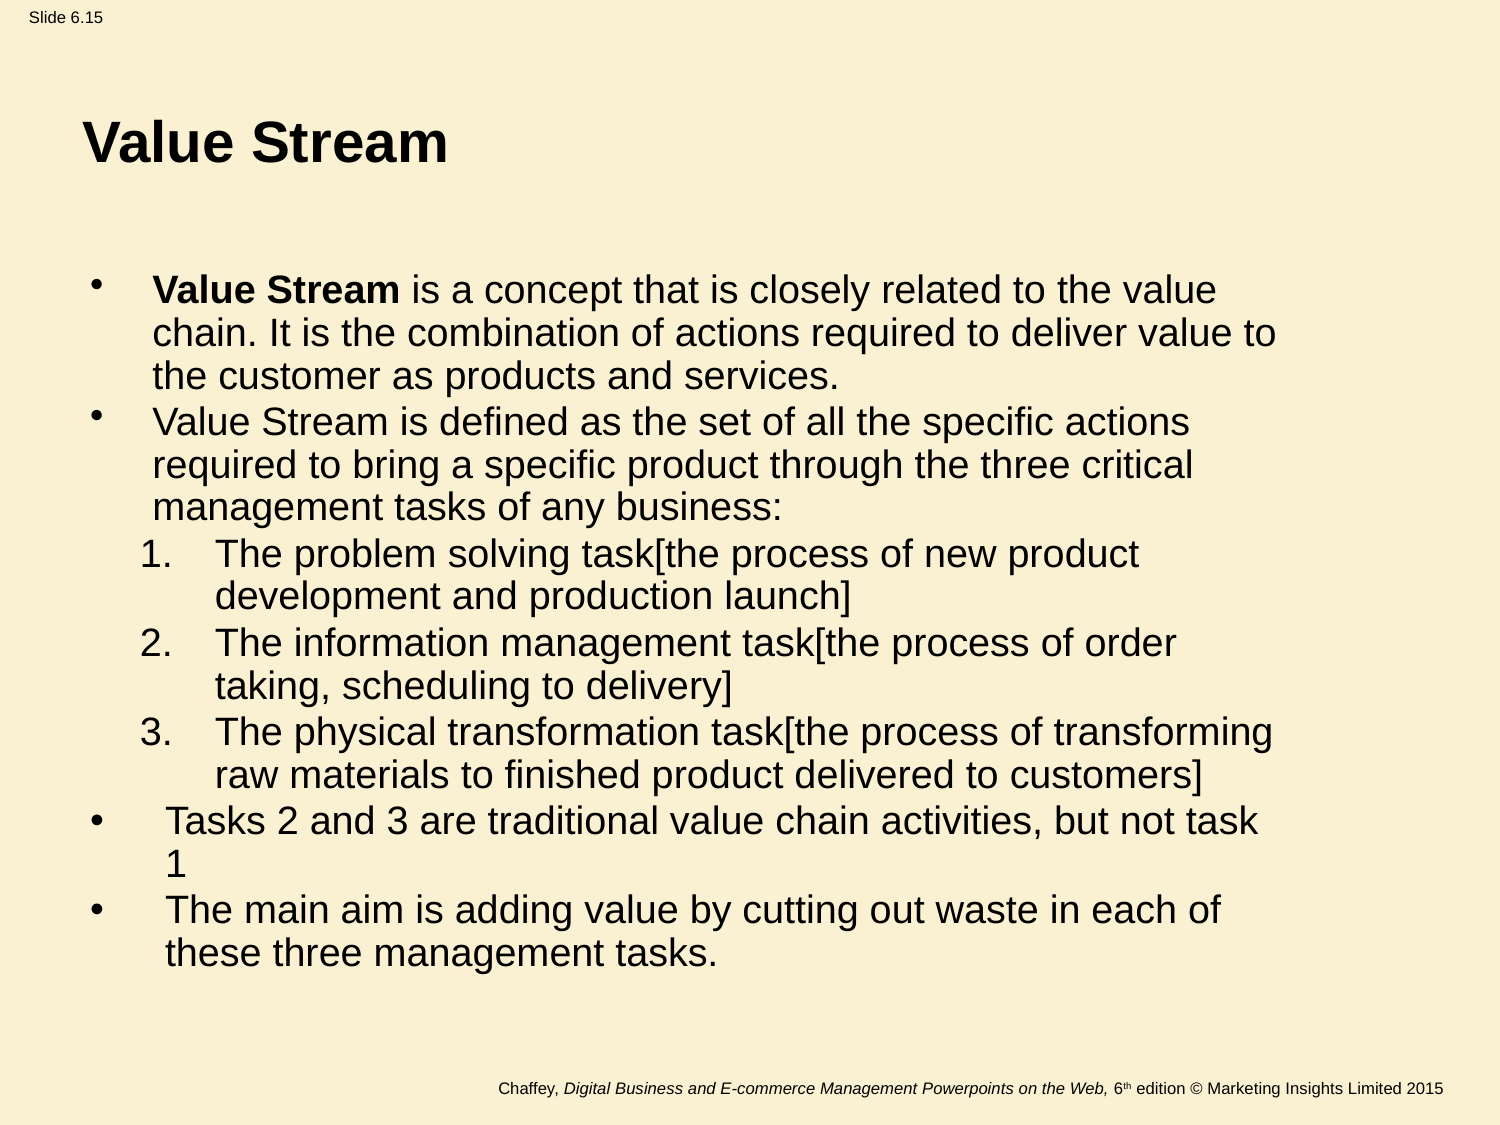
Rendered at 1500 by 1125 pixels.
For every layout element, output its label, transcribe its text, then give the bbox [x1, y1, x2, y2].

title Value Stream [75, 45, 1300, 233]
list Value Stream is a concept that is closely related to the value chain. It is the combination of actions required to deliver value to the customer as products and services. Value Stream is defined as the set of all the specific actions required to bring a specific product through the three critical management tasks of any business: The problem solving task[the process of new product development and production launch] The information management task[the process of order taking, scheduling to delivery] The physical transformation task[the process of transforming raw materials to finished product delivered to customers] Tasks 2 and 3 are traditional value chain activities, but not task 1 The main aim is adding value by cutting out waste in each of these three management tasks. [75, 262, 1300, 1005]
